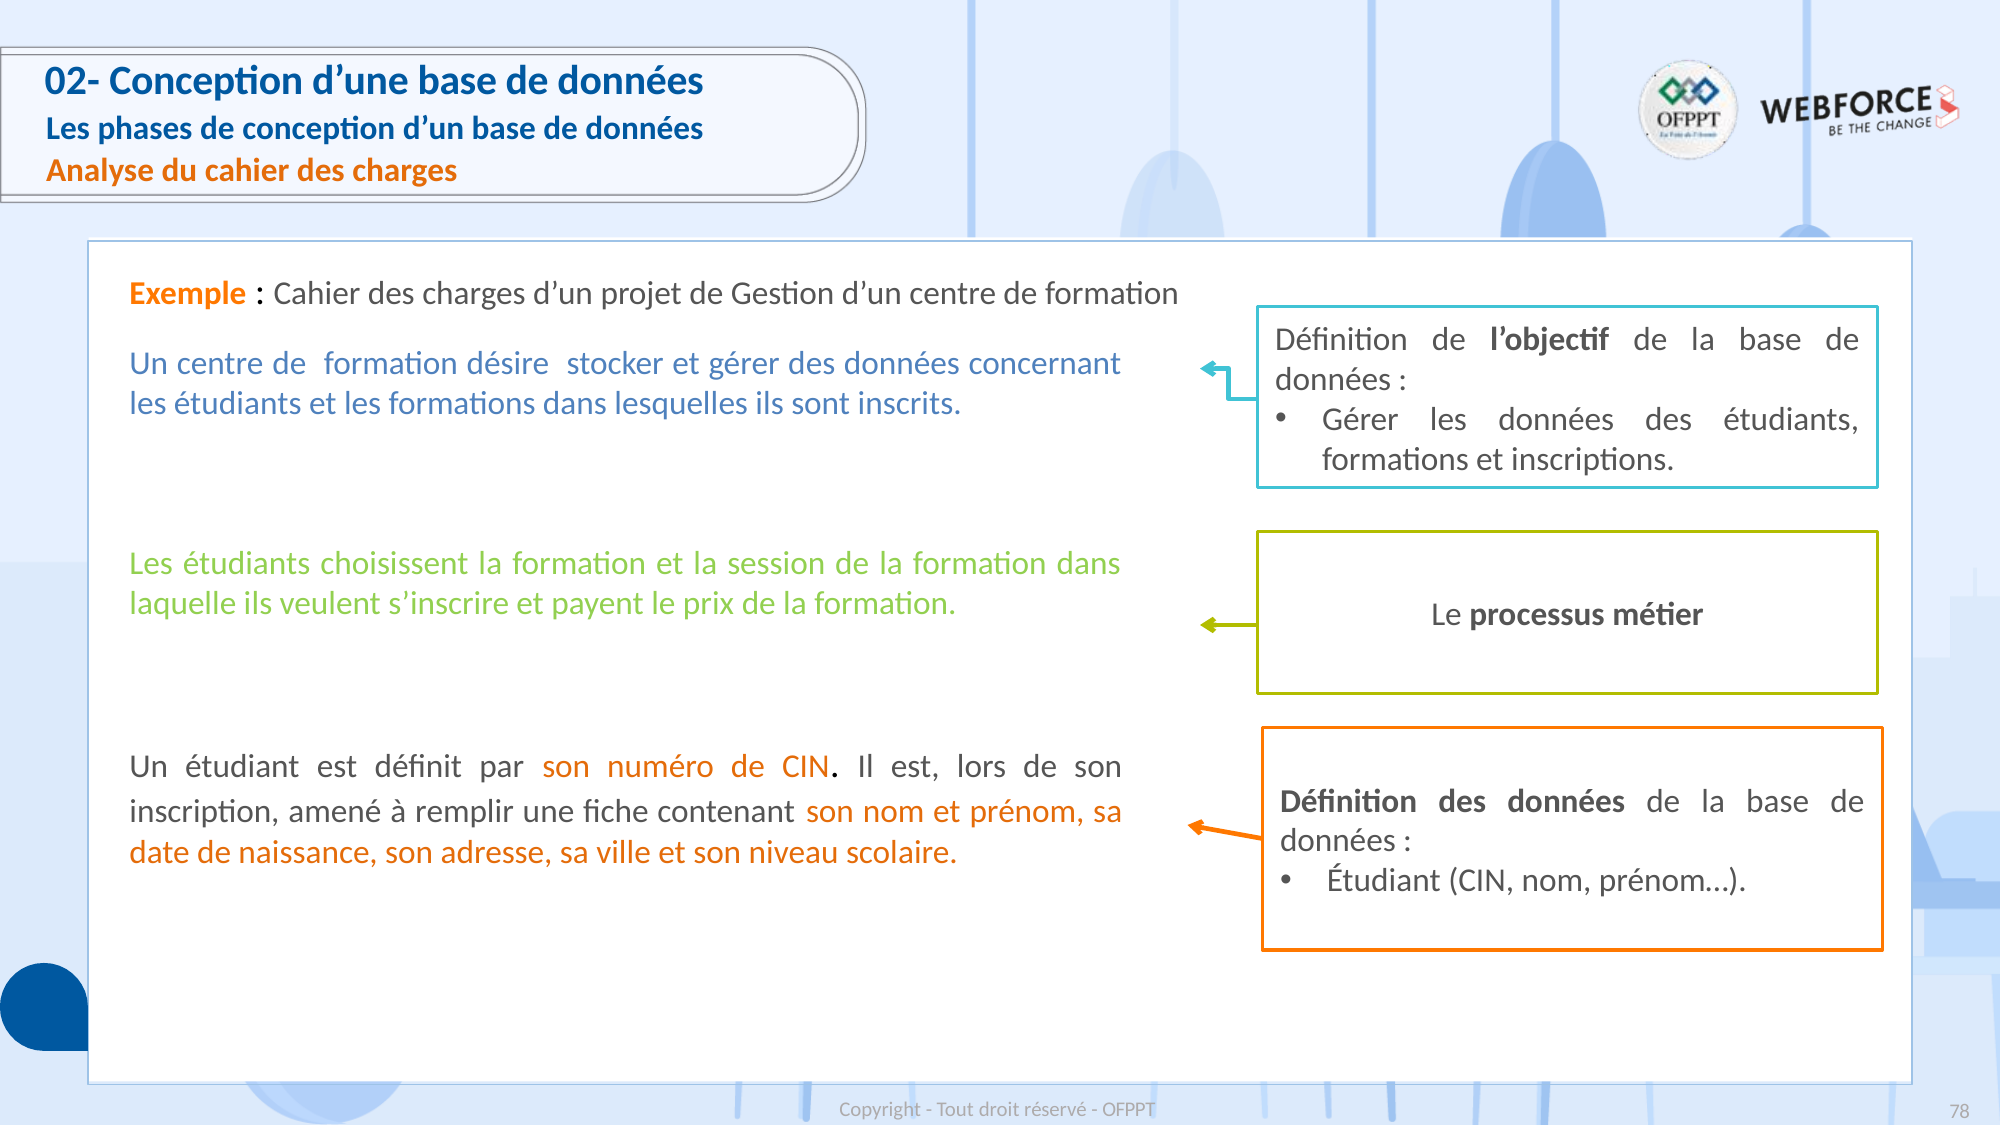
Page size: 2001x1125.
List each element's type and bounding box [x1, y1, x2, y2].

picture [1753, 75, 1967, 145]
text_box [1187, 824, 1263, 839]
text_box [0, 0, 2000, 1125]
text_box [1199, 368, 1258, 400]
picture [1634, 56, 1743, 164]
